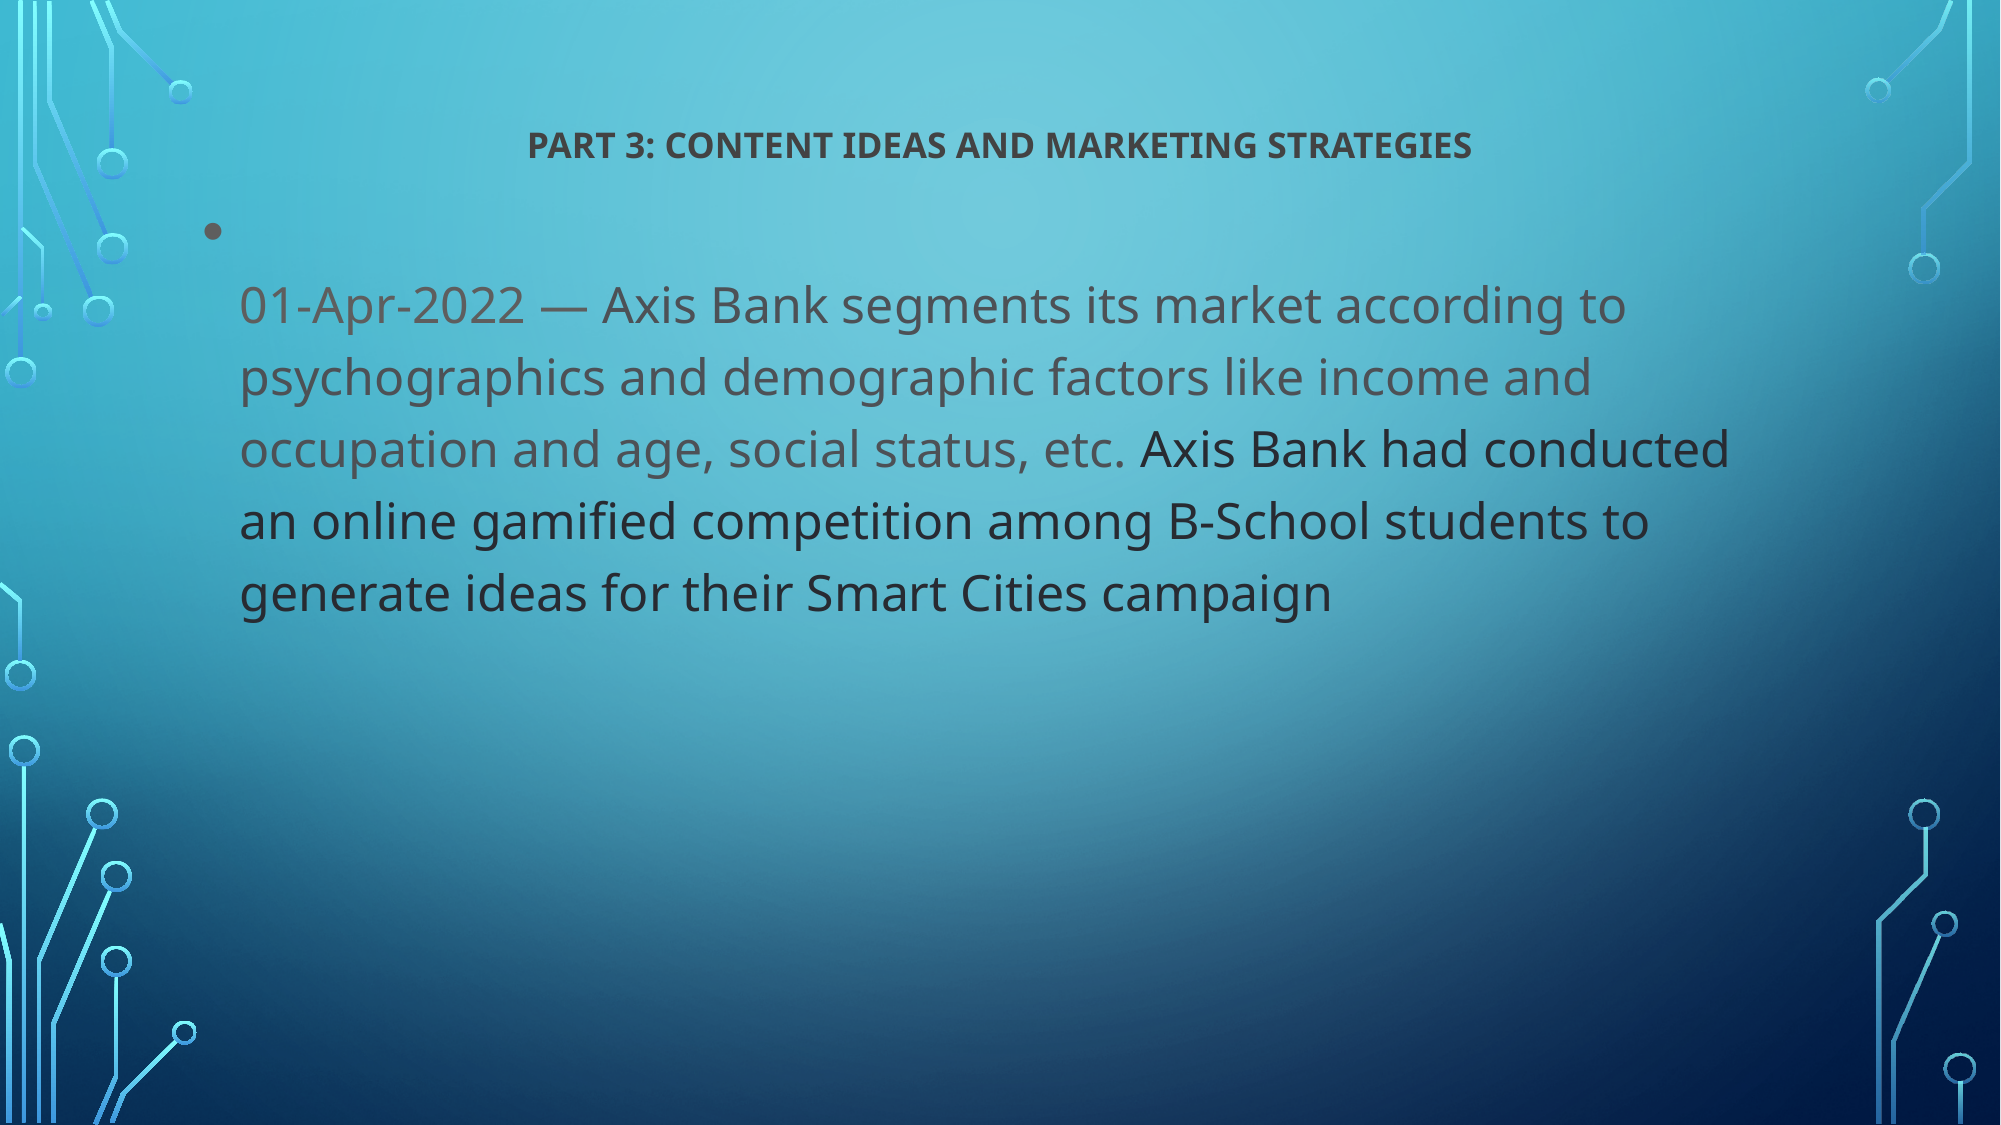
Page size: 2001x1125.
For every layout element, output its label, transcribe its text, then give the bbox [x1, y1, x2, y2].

title Part 3: Content Ideas and Marketing Strategies [187, 101, 1813, 320]
list 01-Apr-2022 — Axis Bank segments its market according to psychographics and demographic factors like income and occupation and age, social status, etc. Axis Bank had conducted an online gamified competition among B-School students to generate ideas for their Smart Cities campaign [187, 320, 1813, 950]
